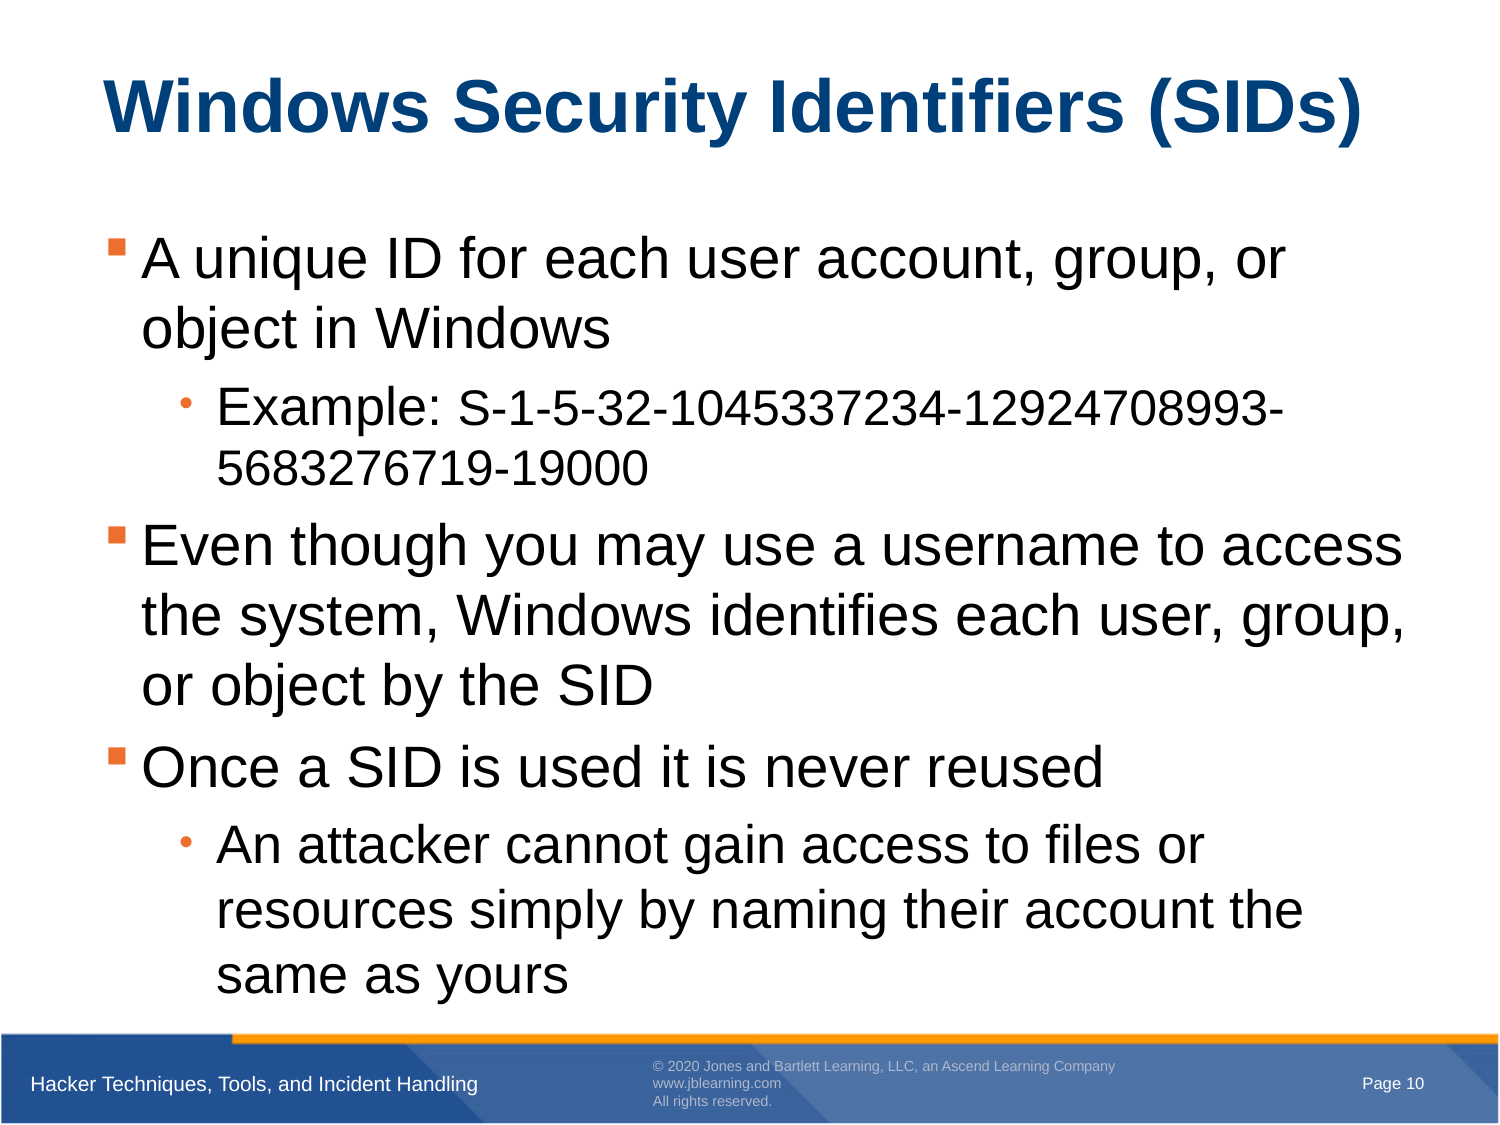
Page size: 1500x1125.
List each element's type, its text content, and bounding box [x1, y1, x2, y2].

picture [0, 1032, 1500, 1125]
list A unique ID for each user account, group, or object in Windows Example: S-1-5-32-1045337234-12924708993-5683276719-19000 Even though you may use a username to access the system, Windows identifies each user, group, or object by the SID Once a SID is used it is never reused An attacker cannot gain access to files or resources simply by naming their account the same as yours [88, 212, 1451, 976]
title Windows Security Identifiers (SIDs) [88, 49, 1451, 212]
